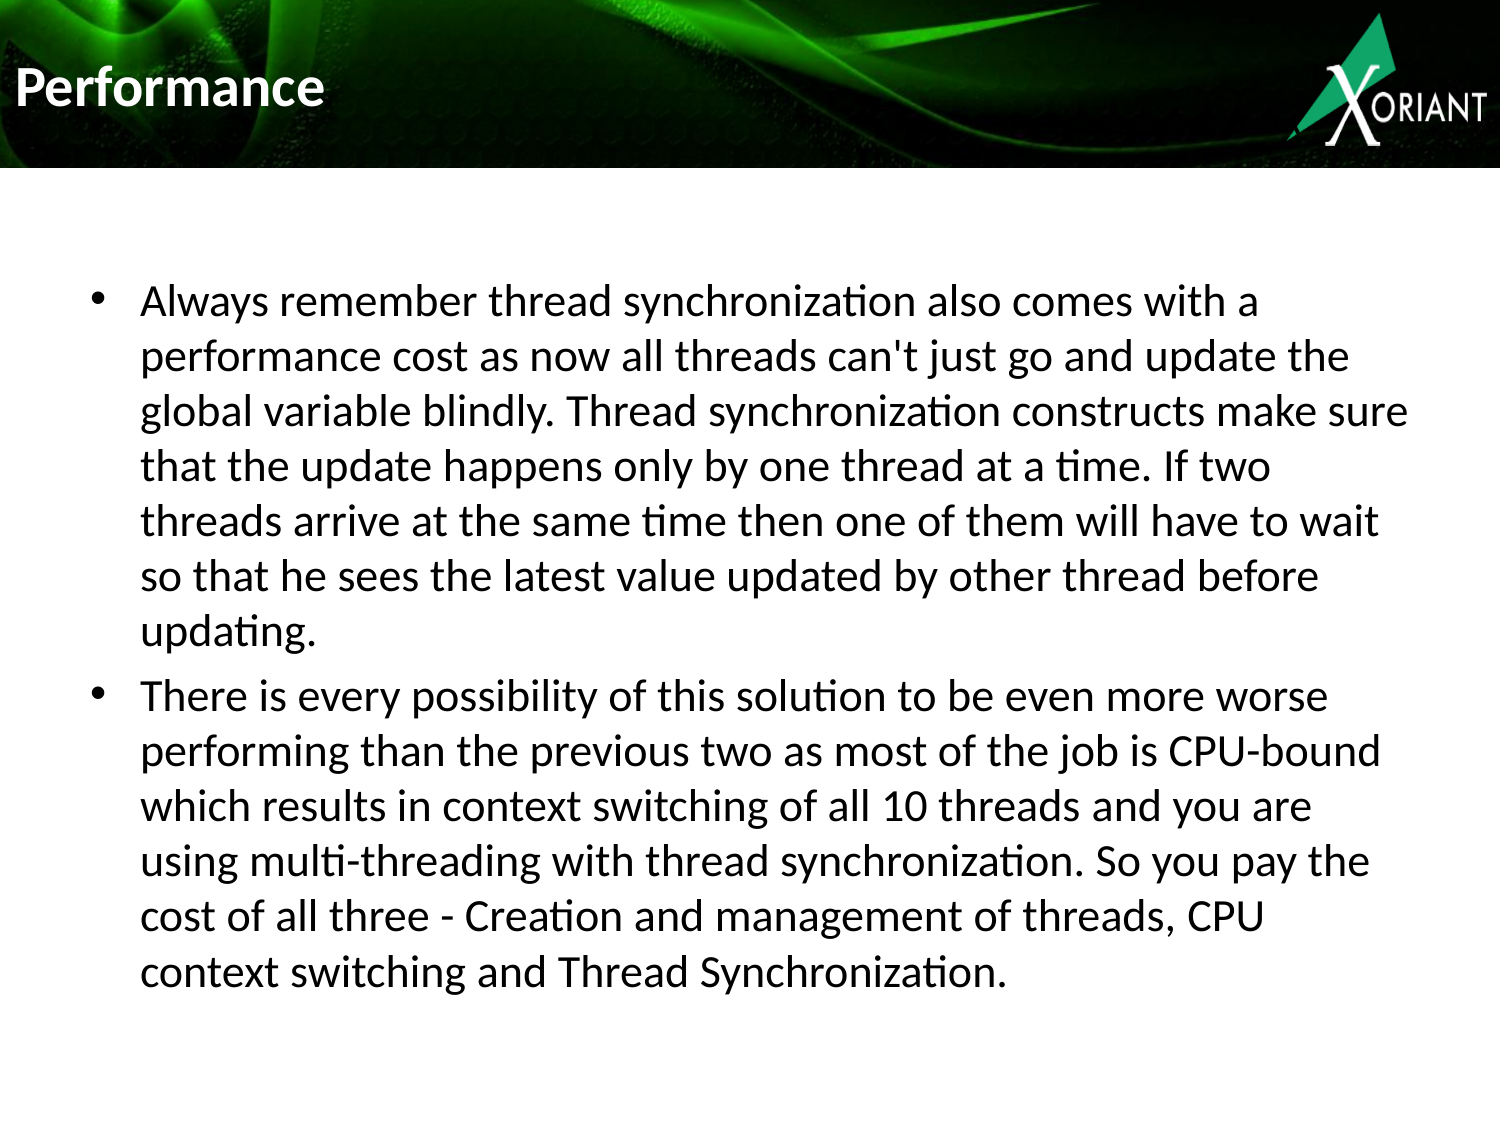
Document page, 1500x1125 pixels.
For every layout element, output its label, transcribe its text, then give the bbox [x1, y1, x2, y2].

picture [1270, 0, 1499, 168]
title Performance [0, 0, 1270, 168]
list Always remember thread synchronization also comes with a performance cost as now all threads can't just go and update the global variable blindly. Thread synchronization constructs make sure that the update happens only by one thread at a time. If two threads arrive at the same time then one of them will have to wait so that he sees the latest value updated by other thread before updating. There is every possibility of this solution to be even more worse performing than the previous two as most of the job is CPU-bound which results in context switching of all 10 threads and you are using multi-threading with thread synchronization. So you pay the cost of all three - Creation and management of threads, CPU context switching and Thread Synchronization. [75, 262, 1425, 1005]
